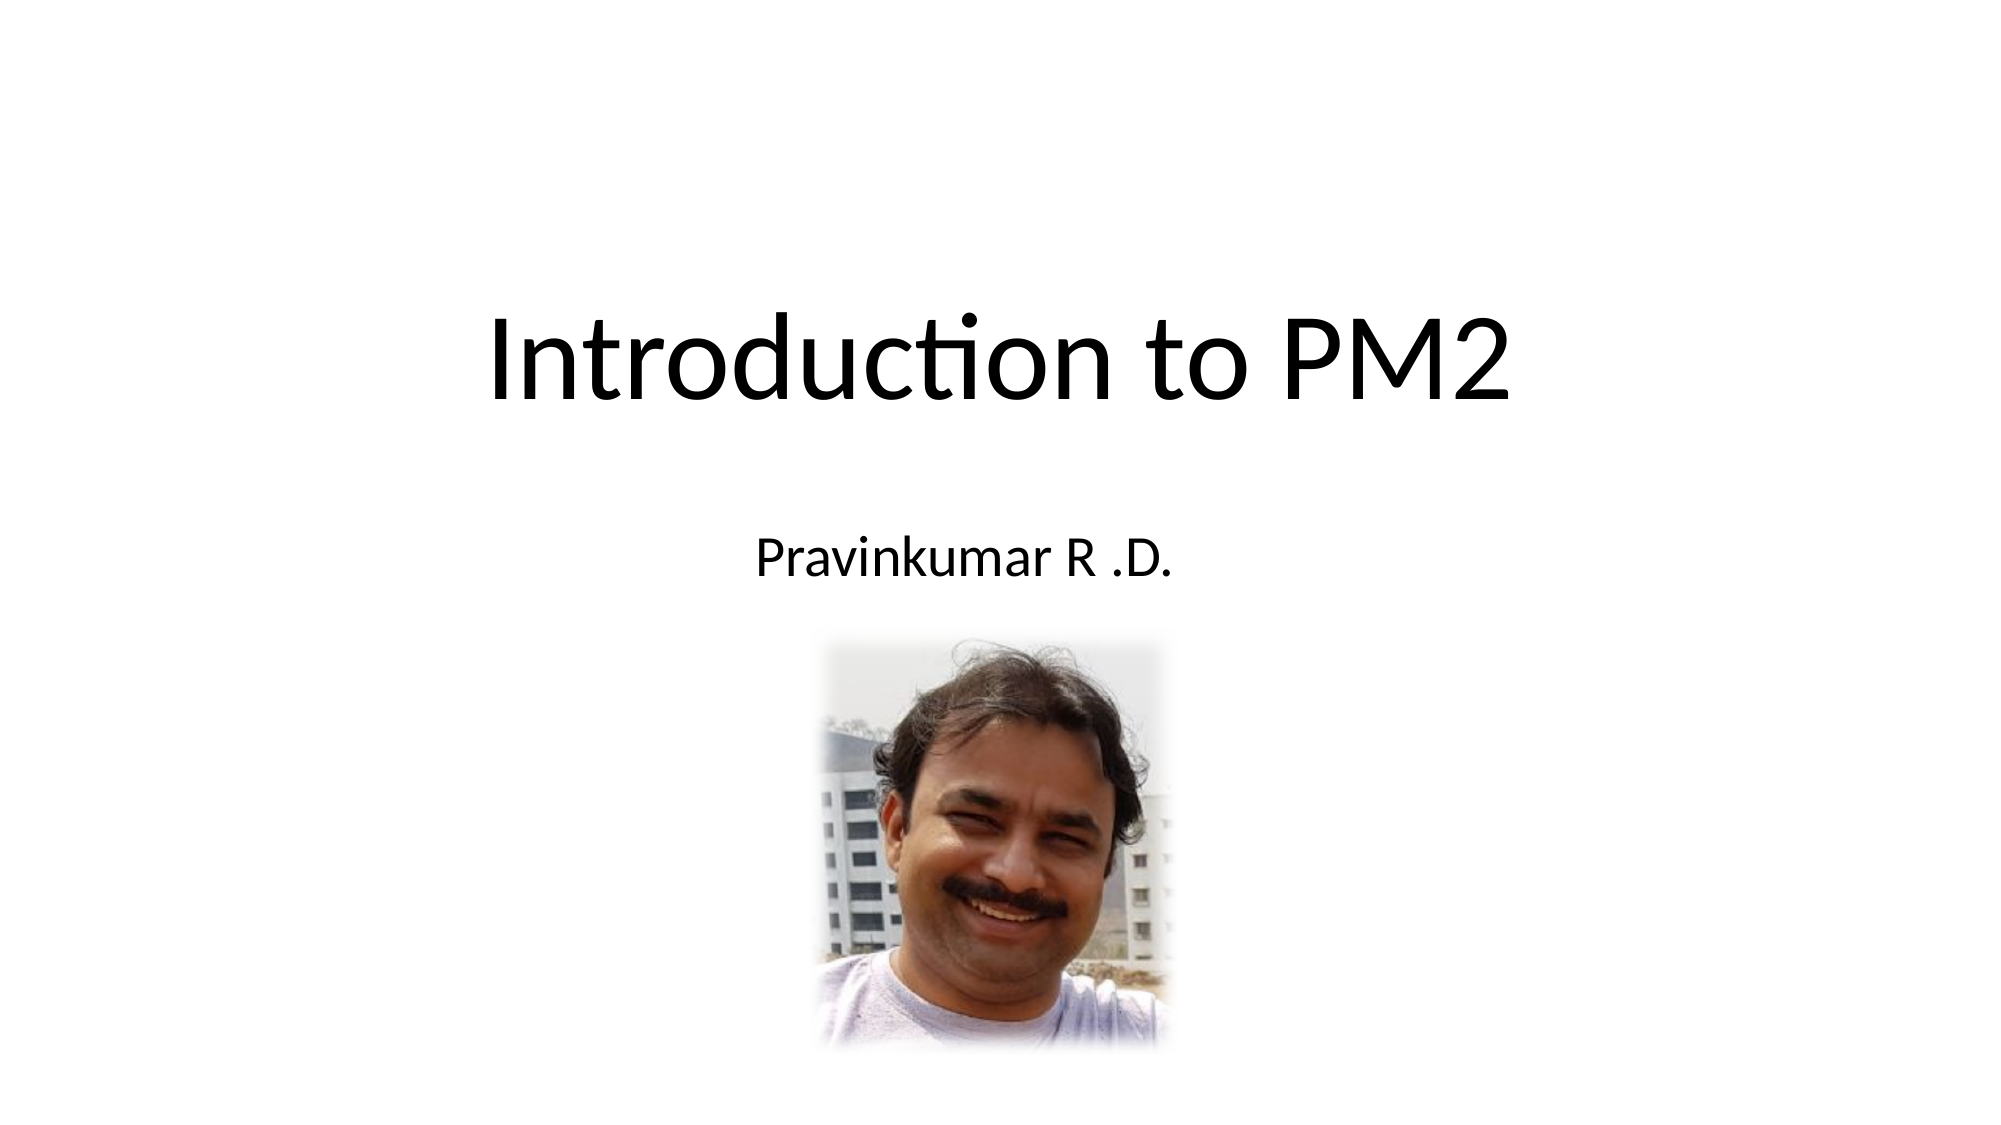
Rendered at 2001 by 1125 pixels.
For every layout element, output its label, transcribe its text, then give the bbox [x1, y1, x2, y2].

picture [809, 625, 1179, 1056]
text_box Introduction to PM2 [149, 229, 1850, 471]
text_box Pravinkumar R .D. [740, 511, 1297, 596]
